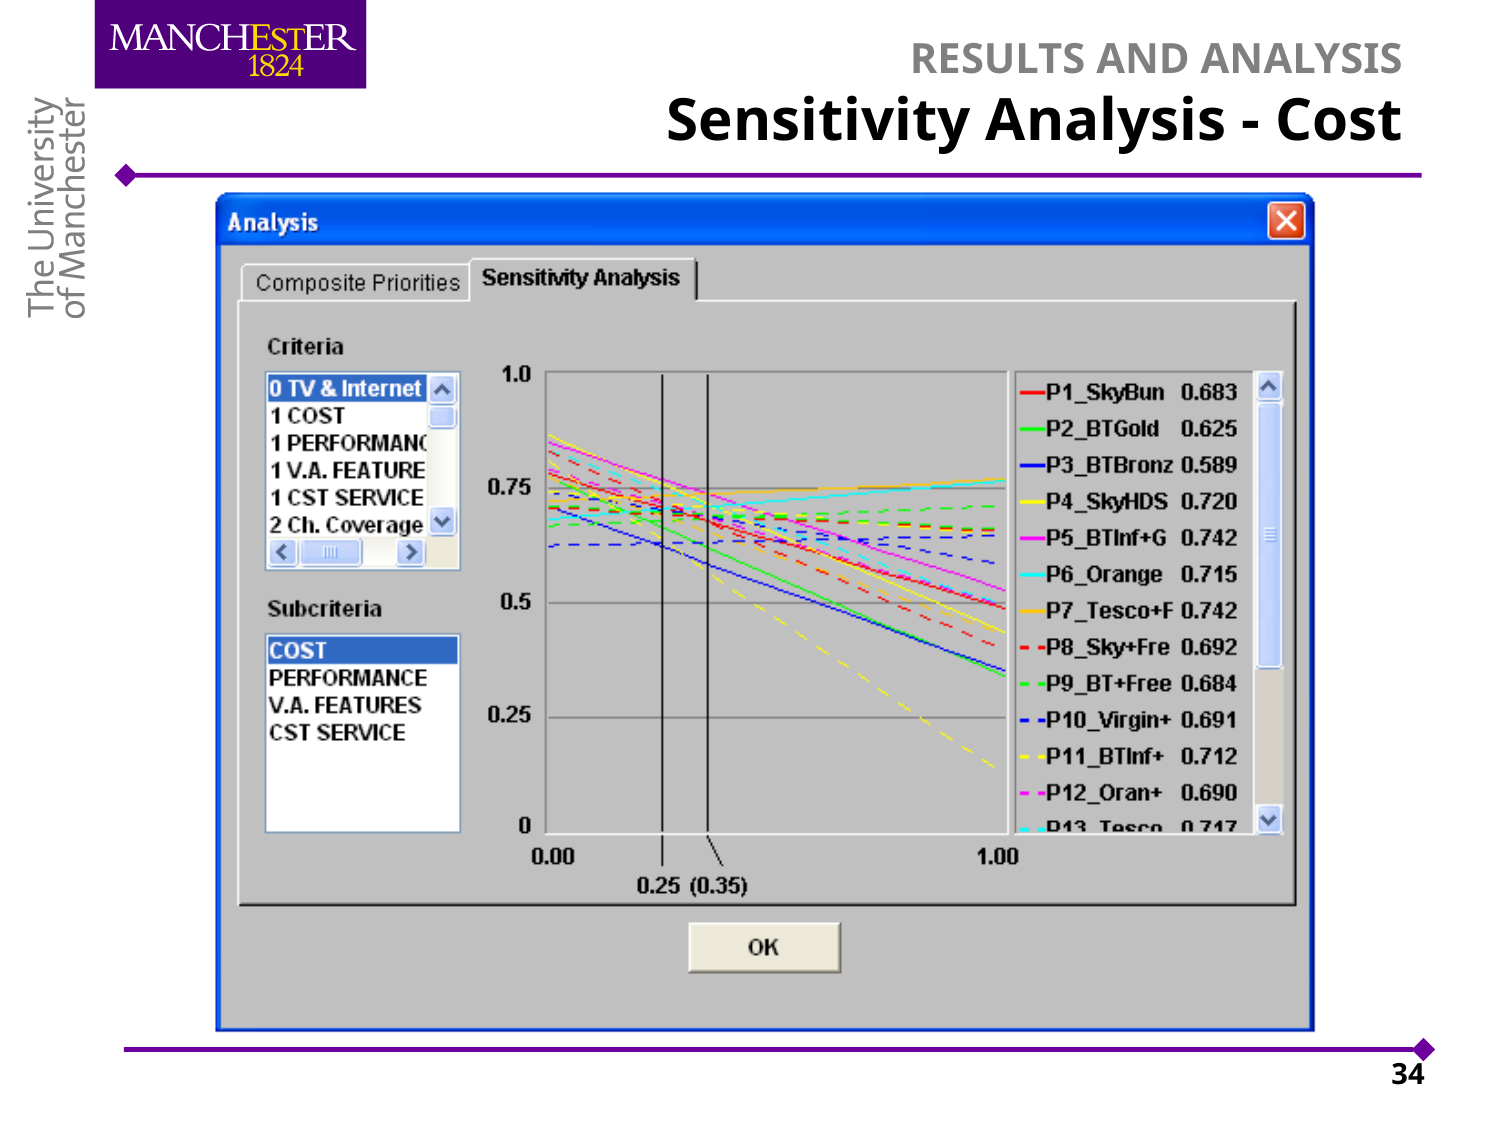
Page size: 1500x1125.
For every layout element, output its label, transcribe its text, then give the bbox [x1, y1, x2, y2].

title RESULTS AND ANALYSIS Sensitivity Analysis - Cost [395, 24, 1418, 161]
picture [0, 0, 1317, 1035]
slide_number 34 [1074, 1058, 1426, 1103]
